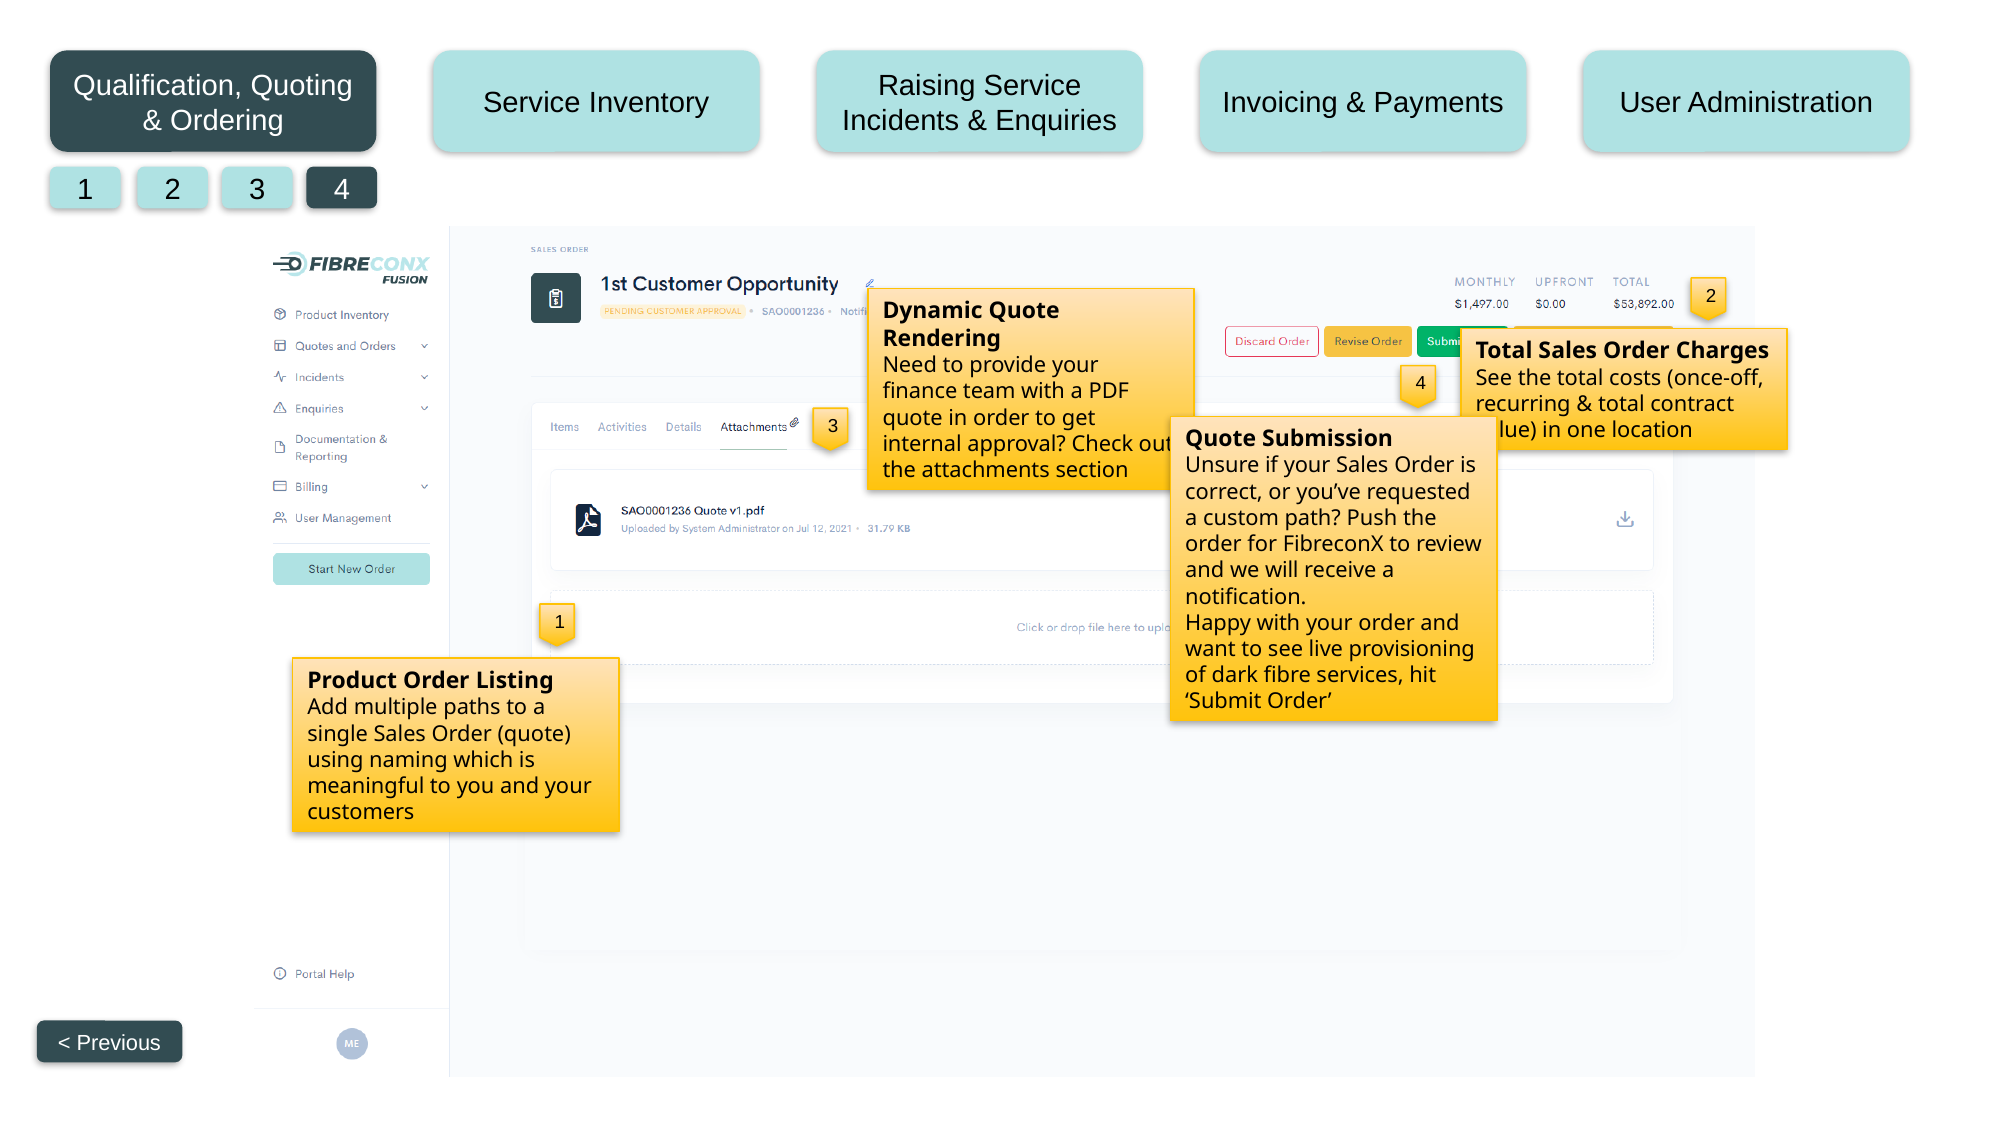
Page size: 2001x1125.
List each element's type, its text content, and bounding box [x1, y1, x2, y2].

text_box Raising Service Incidents & Enquiries [815, 49, 1144, 153]
text_box Total Sales Order Charges See the total costs (once-off, recurring & total contract value) in one location [1759, 328, 1788, 450]
text_box < Previous [36, 1019, 184, 1064]
text_box User Administration [1582, 49, 1911, 153]
text_box Invoicing & Payments [1199, 49, 1528, 153]
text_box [524, 288, 1681, 950]
text_box Service Inventory [432, 49, 761, 153]
text_box Qualification, Quoting & Ordering [49, 49, 378, 153]
text_box 3 [221, 165, 294, 210]
text_box 2 [136, 165, 209, 210]
text_box 1 [49, 165, 122, 210]
text_box 4 [305, 165, 378, 210]
picture [253, 226, 1755, 1077]
